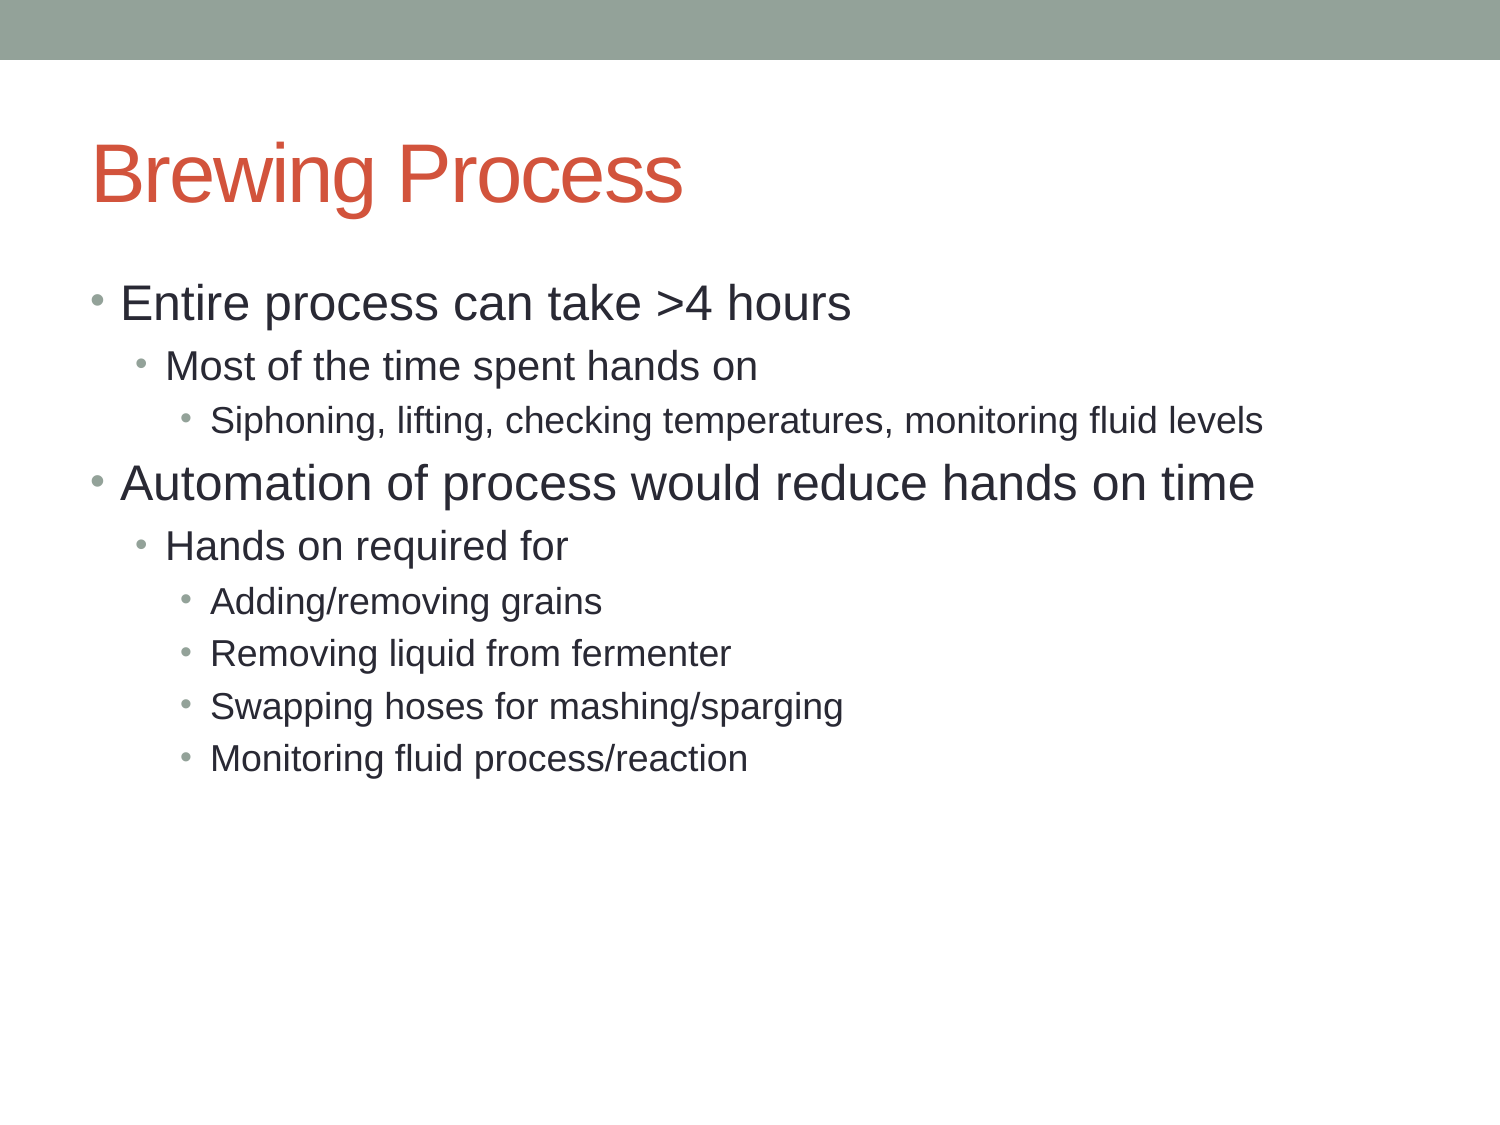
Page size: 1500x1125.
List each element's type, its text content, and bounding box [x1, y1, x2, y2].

title Brewing Process [75, 87, 1425, 250]
list Entire process can take >4 hours Most of the time spent hands on Siphoning, lifting, checking temperatures, monitoring fluid levels Automation of process would reduce hands on time Hands on required for Adding/removing grains Removing liquid from fermenter Swapping hoses for mashing/sparging Monitoring fluid process/reaction [75, 262, 1425, 1063]
